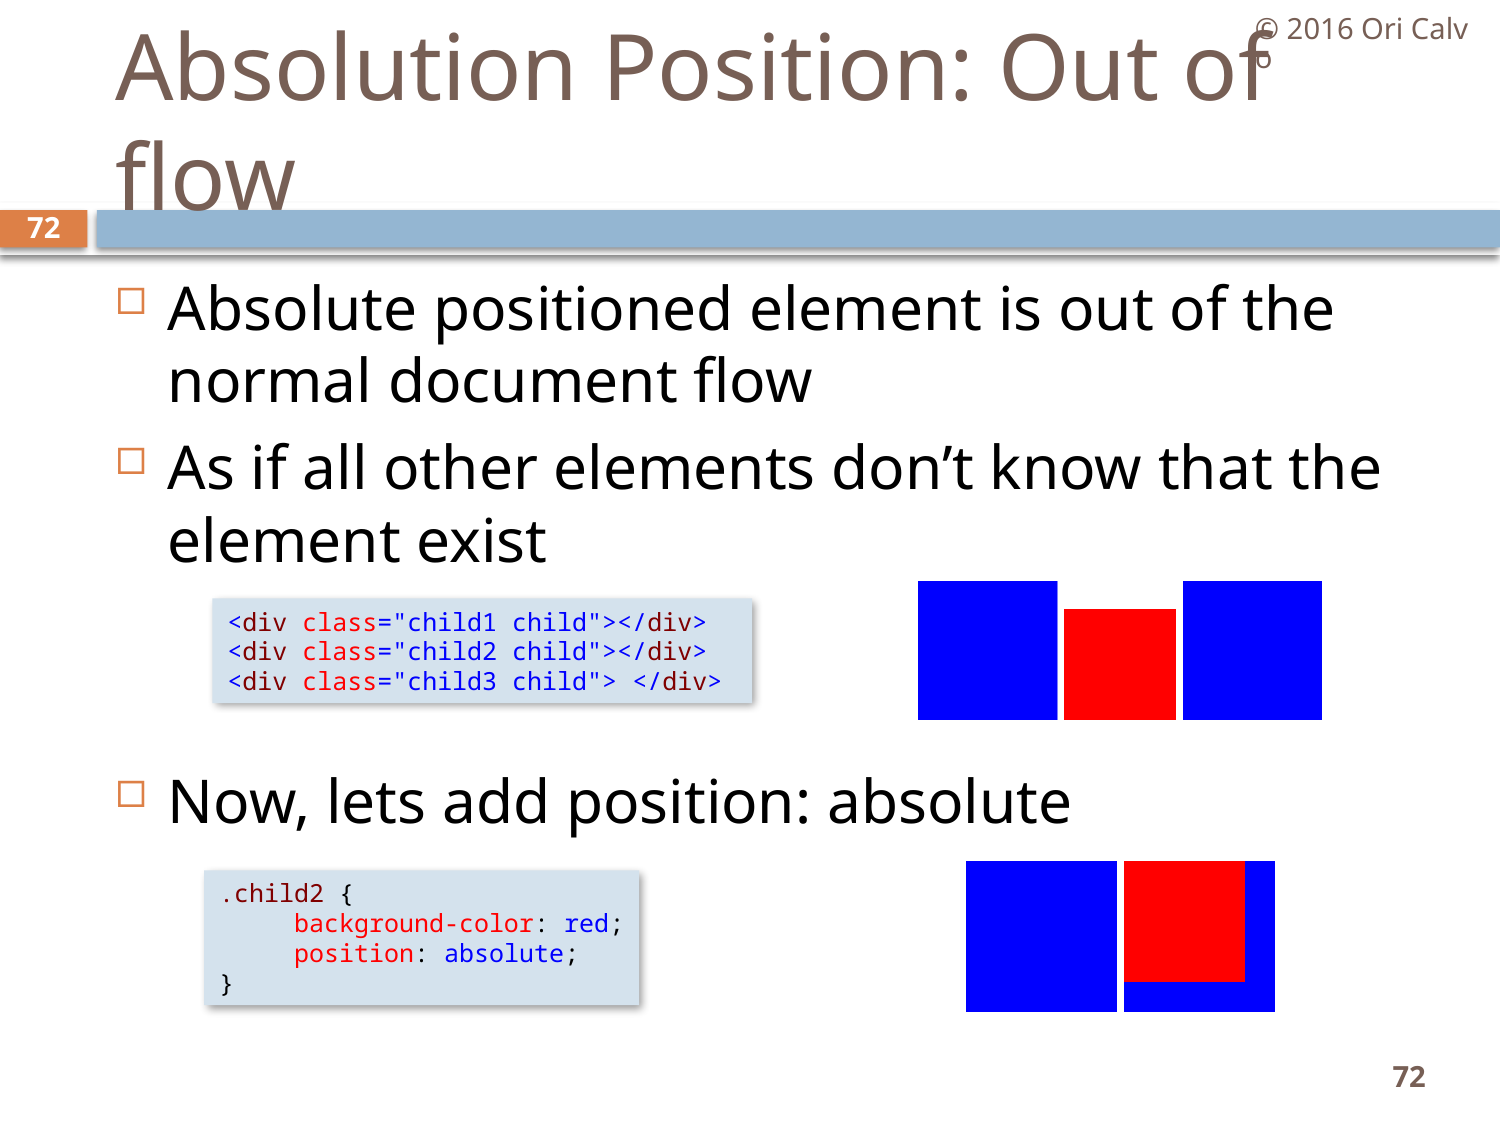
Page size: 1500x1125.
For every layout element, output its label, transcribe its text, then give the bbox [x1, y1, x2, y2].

picture [903, 564, 1345, 738]
footer © 2016 Ori Calvo [1240, 0, 1500, 60]
title Absolution Position: Out of flow [100, 37, 1438, 200]
list Absolute positioned element is out of the normal document flow As if all other elements don’t know that the element exist Now, lets add position: absolute [100, 262, 1438, 1000]
text_box .child2 { background-color: red; position: absolute; } [204, 870, 640, 1006]
slide_number 72 [0, 208, 88, 249]
picture [959, 849, 1288, 1026]
text_box <div class="child1 child"></div> <div class="child2 child"></div> <div class="child3 child"> </div> [212, 598, 753, 704]
